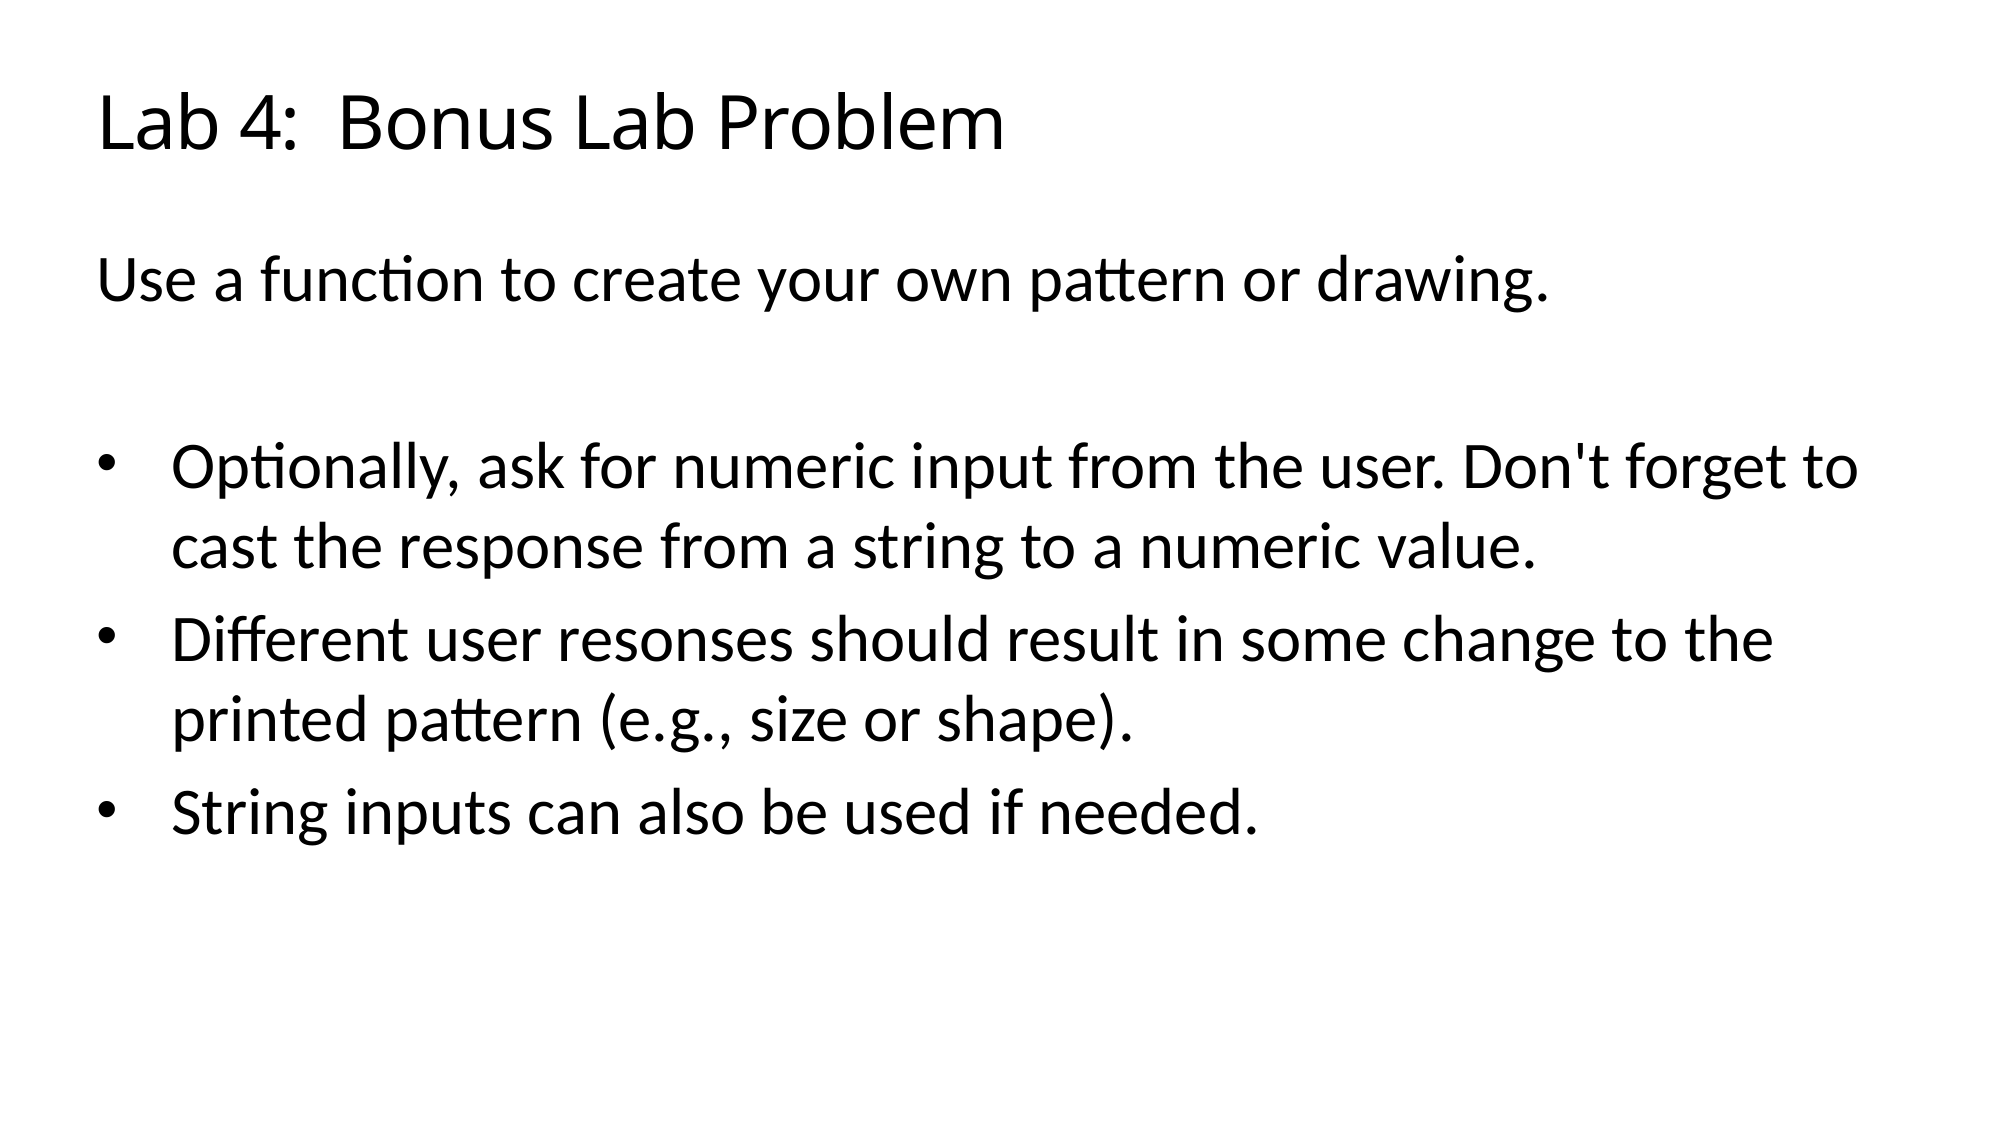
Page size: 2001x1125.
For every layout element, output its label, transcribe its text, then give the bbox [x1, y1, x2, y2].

list Use a function to create your own pattern or drawing. Optionally, ask for numeric input from the user. Don't forget to cast the response from a string to a numeric value. Different user resonses should result in some change to the printed pattern (e.g., size or shape). String inputs can also be used if needed. [96, 235, 1904, 1080]
title Lab 4: Bonus Lab Problem [96, 75, 1904, 166]
